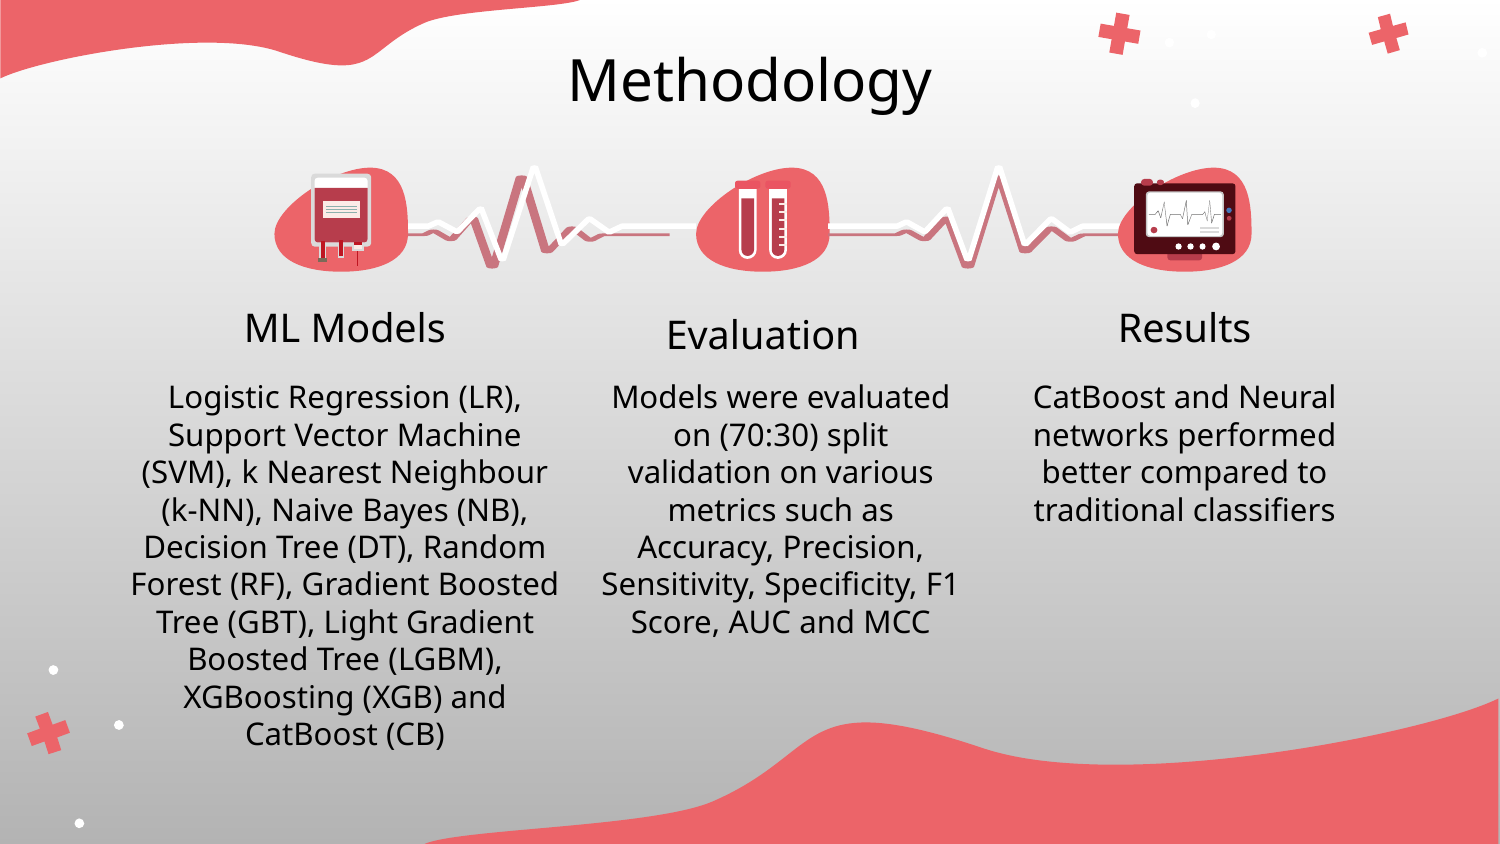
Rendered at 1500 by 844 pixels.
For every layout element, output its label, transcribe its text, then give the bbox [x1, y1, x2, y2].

subtitle Results [1084, 287, 1286, 344]
text_box [274, 193, 305, 268]
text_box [359, 167, 1149, 269]
subtitle Models were evaluated on (70:30) split validation on various metrics such as Accuracy, Precision, Sensitivity, Specificity, F1 Score, AUC and MCC [583, 362, 980, 615]
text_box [310, 173, 372, 267]
subtitle Logistic Regression (LR), Support Vector Machine (SVM), k Nearest Neighbour (k-NN), Naive Bayes (NB), Decision Tree (DT), Random Forest (RF), Gradient Boosted Tree (GBT), Light Gradient Boosted Tree (LGBM), XGBoosting (XGB) and CatBoost (CB) [108, 362, 583, 844]
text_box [1133, 178, 1236, 261]
text_box [1176, 167, 1252, 258]
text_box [734, 180, 791, 260]
subtitle ML Models [222, 287, 469, 344]
subtitle Evaluation [639, 287, 886, 344]
title Methodology [116, 38, 1383, 117]
subtitle CatBoost and Neural networks performed better compared to traditional classifiers [1004, 362, 1366, 449]
